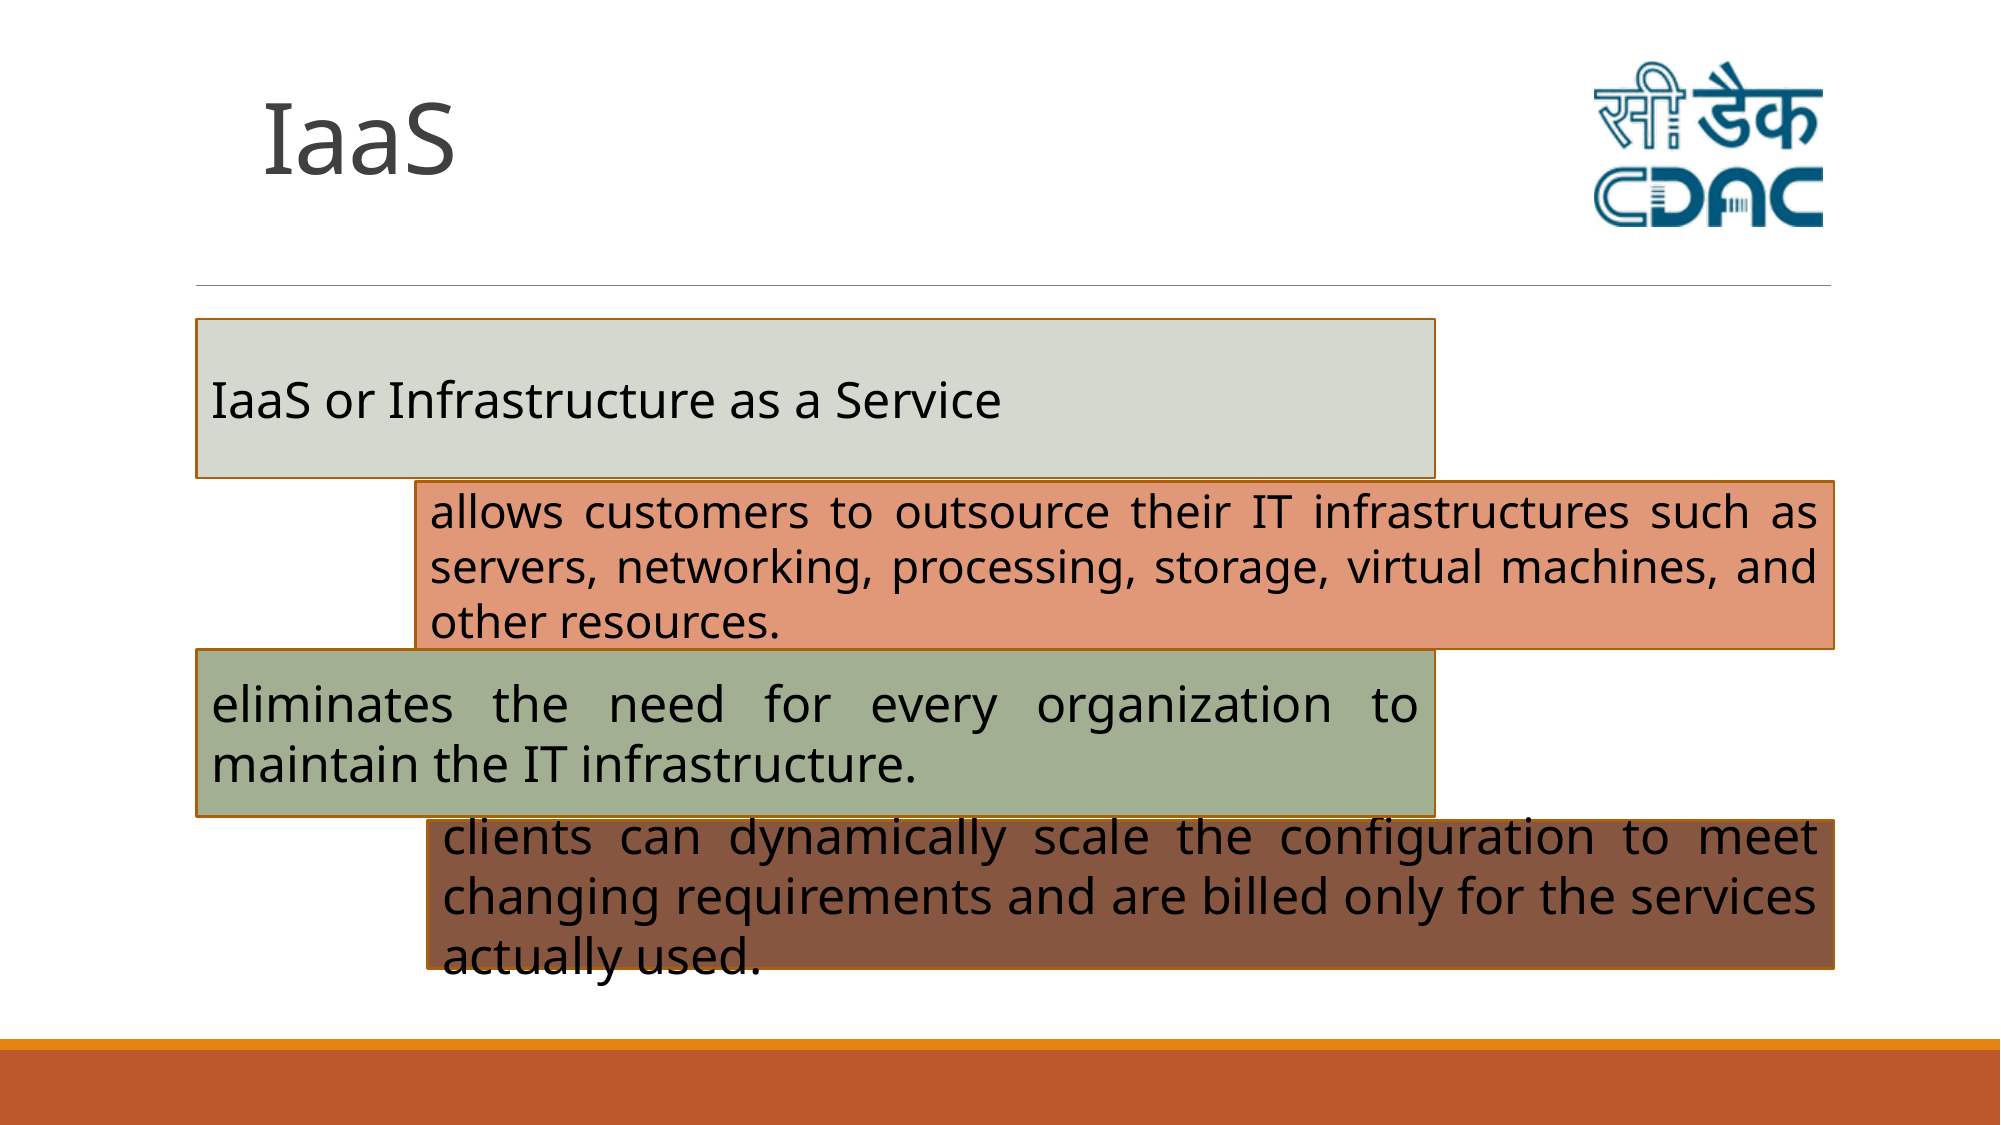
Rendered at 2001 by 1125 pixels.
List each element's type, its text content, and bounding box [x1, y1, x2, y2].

text_box clients can dynamically scale the configuration to meet changing requirements and are billed only for the services actually used. [426, 819, 1835, 970]
text_box allows customers to outsource their IT infrastructures such as servers, networking, processing, storage, virtual machines, and other resources. [414, 480, 1835, 650]
text_box IaaS or Infrastructure as a Service [195, 318, 1436, 479]
title IaaS [98, 86, 1590, 203]
picture [1593, 60, 1823, 228]
text_box eliminates the need for every organization to maintain the IT infrastructure. [195, 648, 1436, 818]
